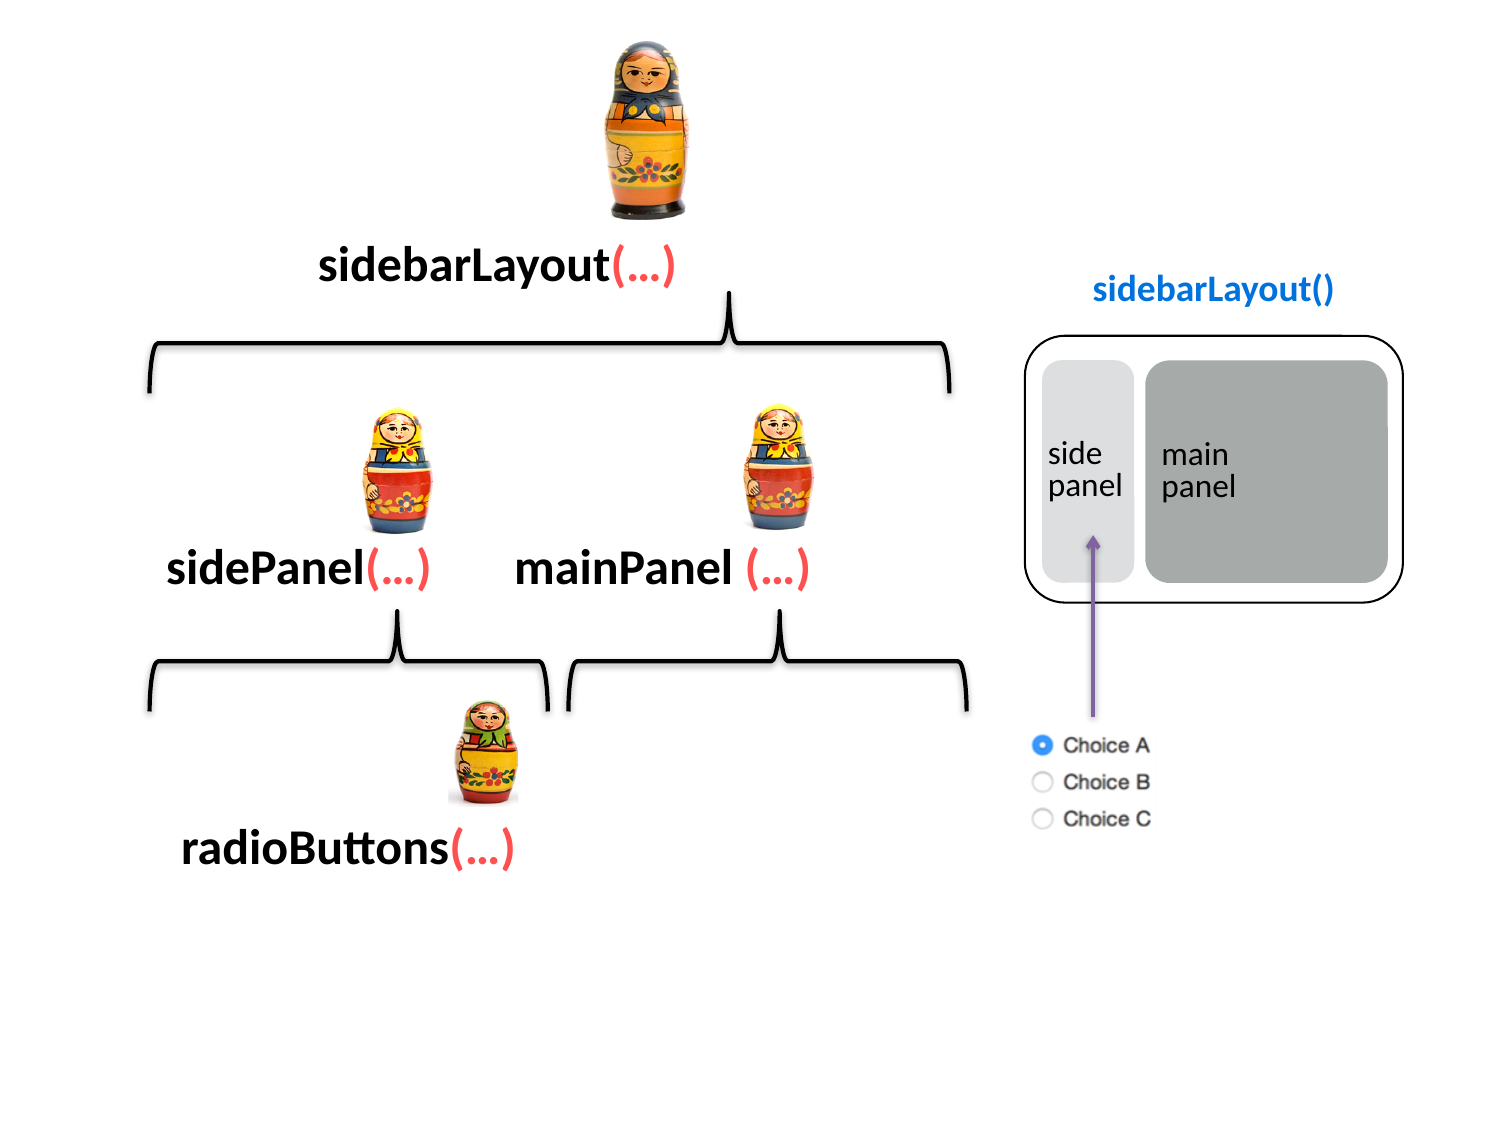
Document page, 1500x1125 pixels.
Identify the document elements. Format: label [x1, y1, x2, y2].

text_box [149, 35, 1404, 944]
